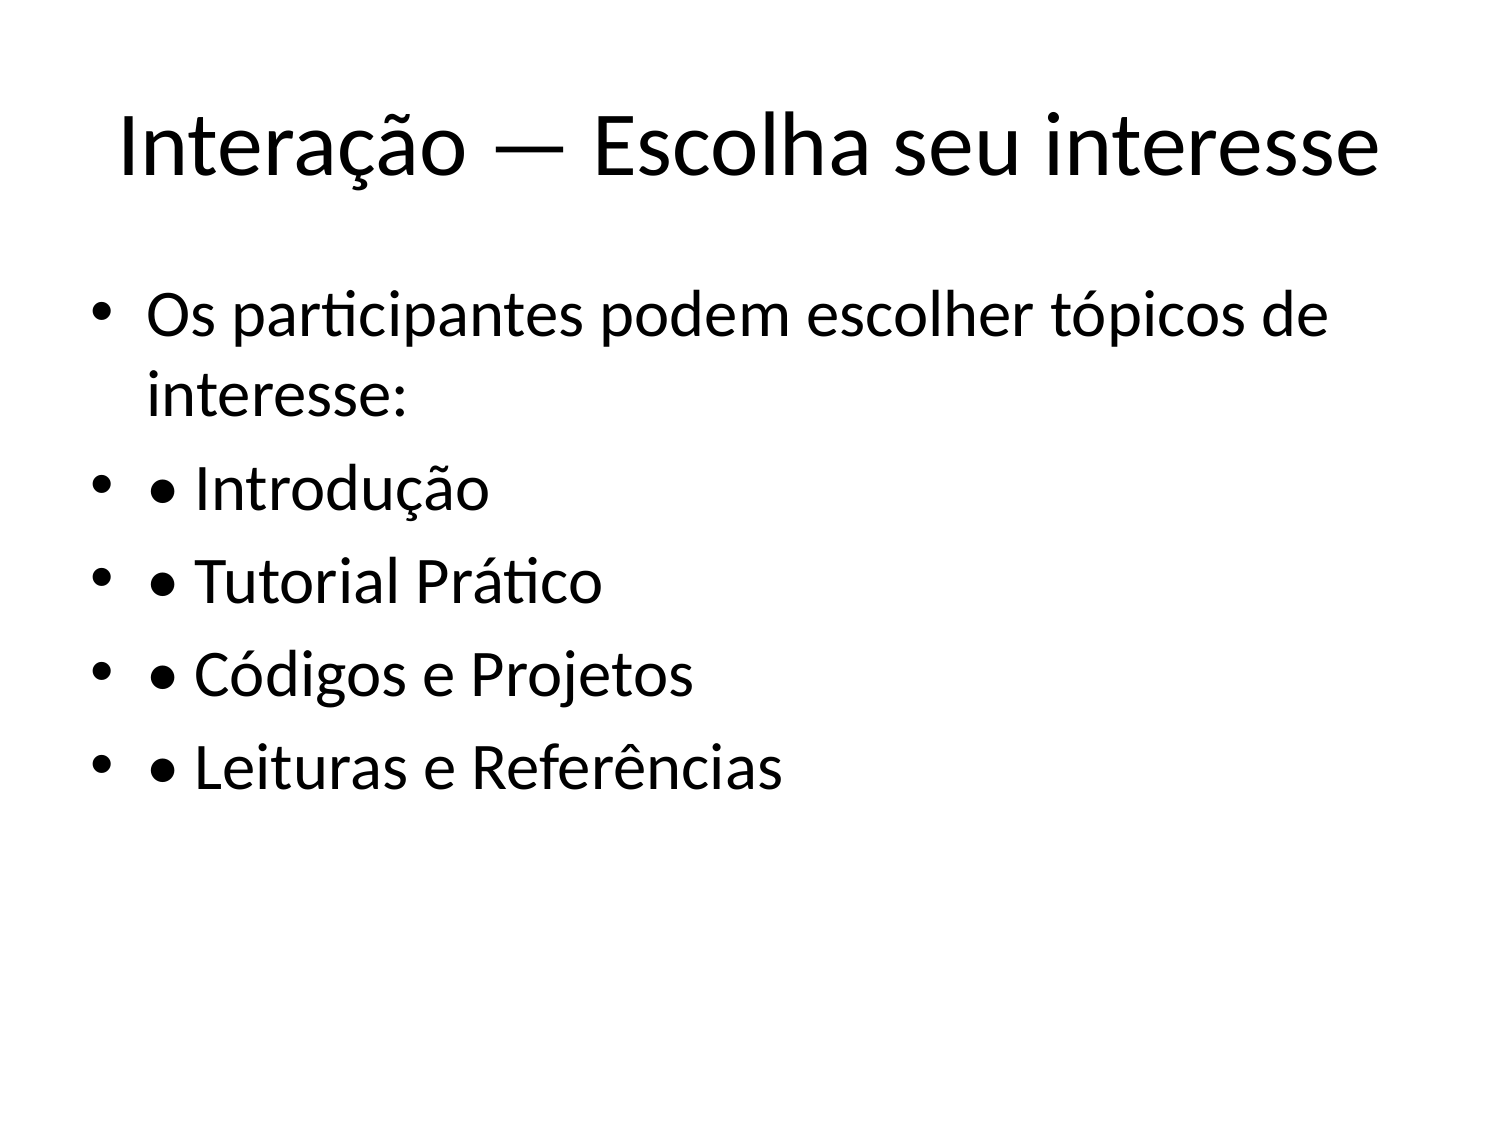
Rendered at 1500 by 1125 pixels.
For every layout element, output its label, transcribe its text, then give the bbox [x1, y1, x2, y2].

title Interação — Escolha seu interesse [75, 45, 1425, 233]
list Os participantes podem escolher tópicos de interesse: • Introdução • Tutorial Prático • Códigos e Projetos • Leituras e Referências [75, 262, 1425, 1005]
